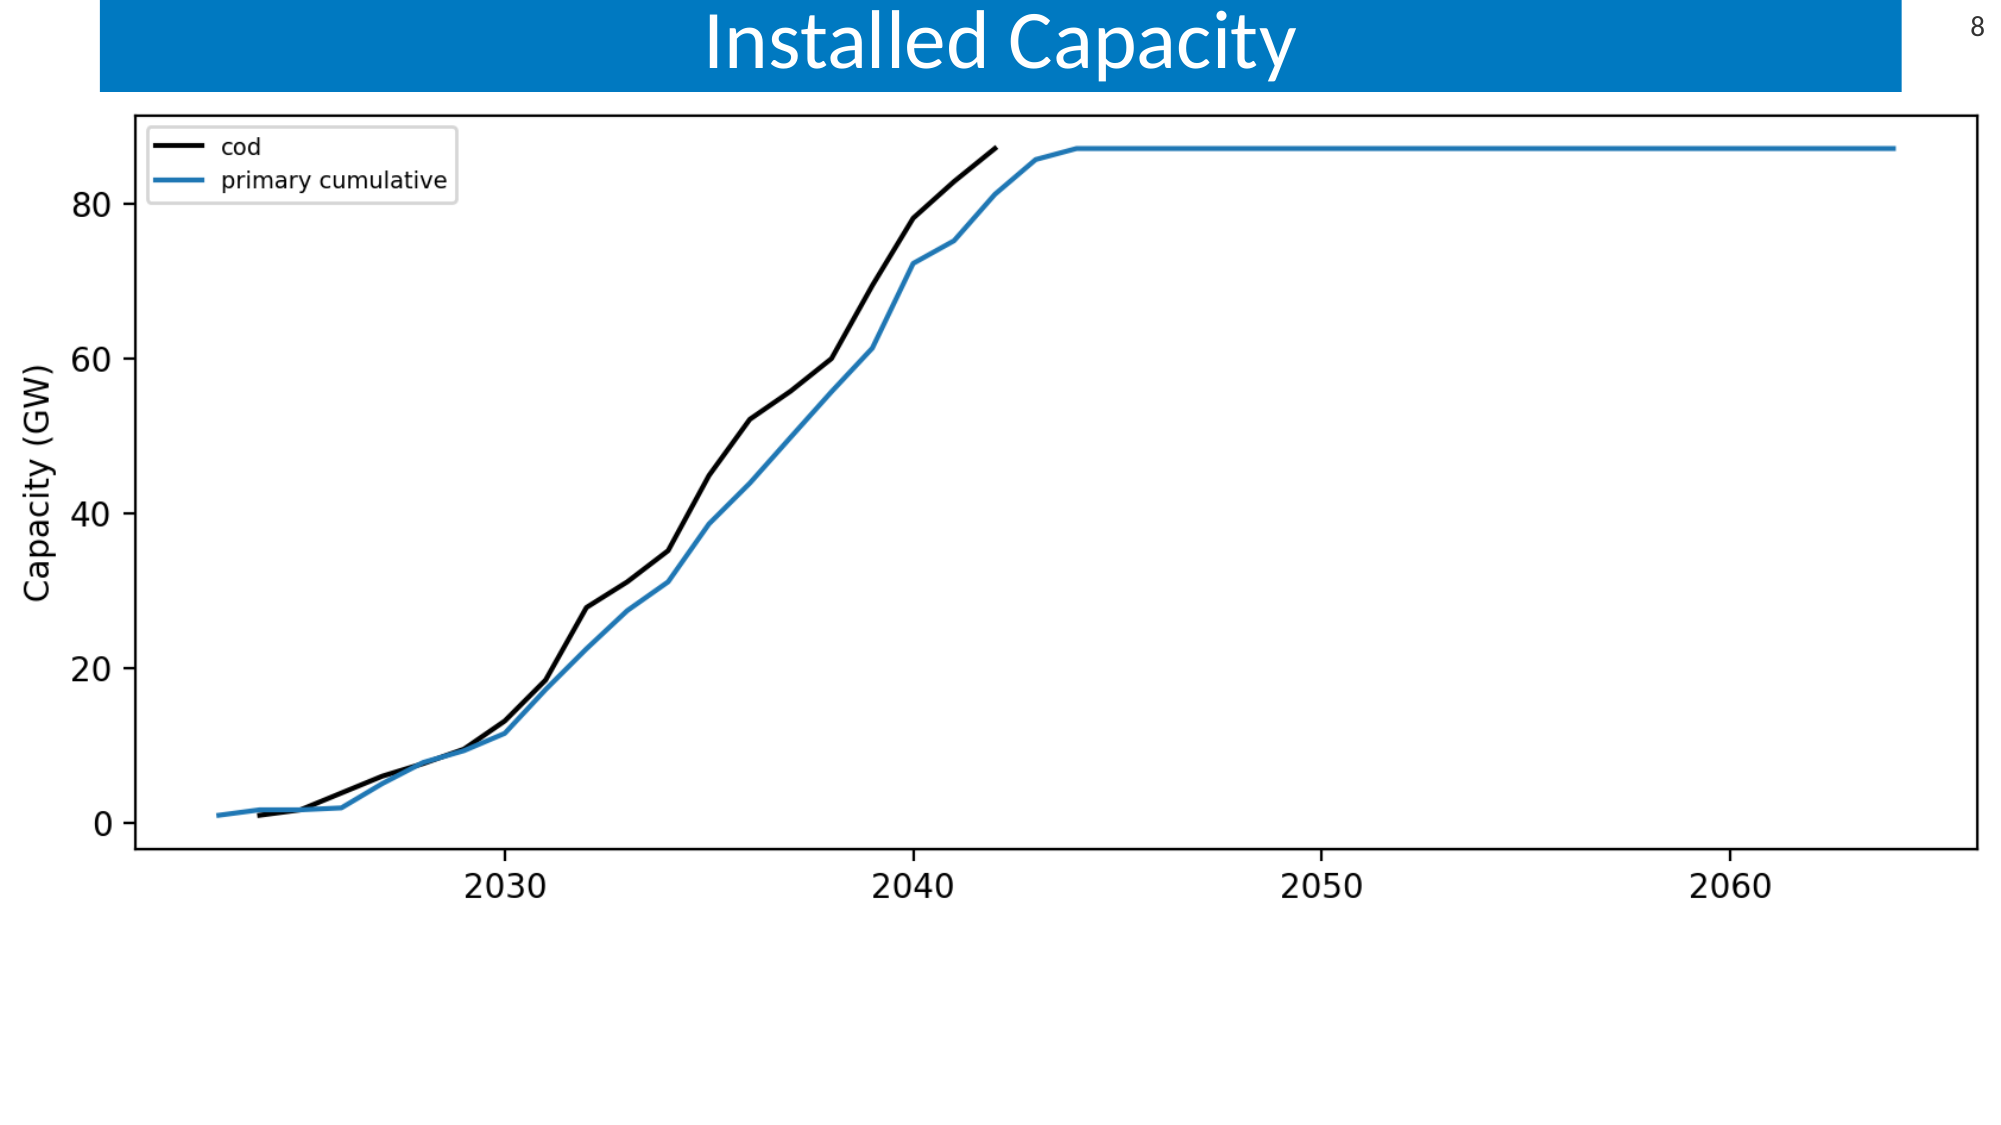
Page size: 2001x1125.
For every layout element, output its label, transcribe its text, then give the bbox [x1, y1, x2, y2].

title Installed Capacity [99, 0, 1902, 90]
picture [0, 92, 2000, 929]
